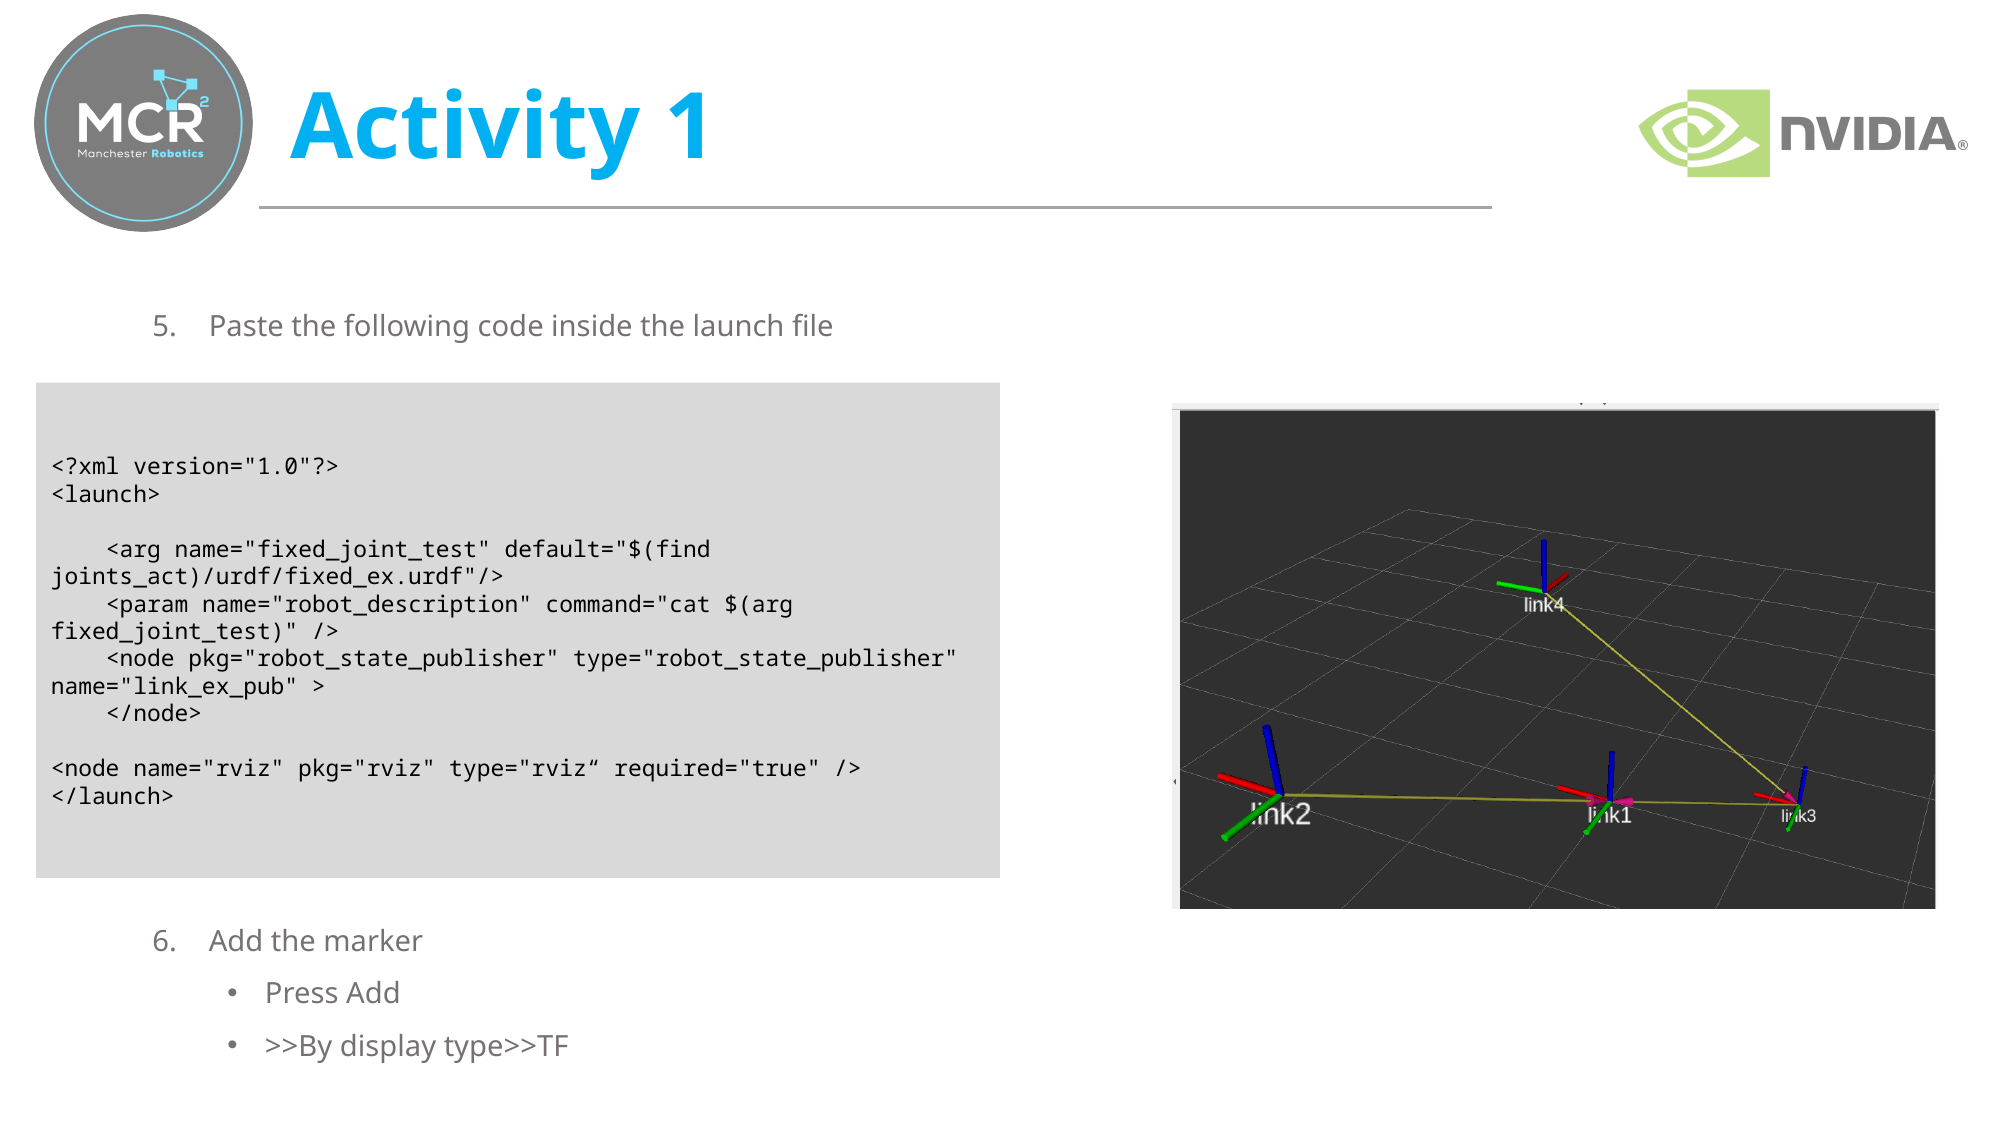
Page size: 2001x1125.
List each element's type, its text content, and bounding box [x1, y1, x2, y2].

picture [1172, 403, 1939, 909]
text_box [1088, 299, 1939, 1014]
title Activity 1 [275, 19, 1615, 238]
text_box <?xml version="1.0"?> <launch> <arg name="fixed_joint_test" default="$(find joints_act)/urdf/fixed_ex.urdf"/> <param name="robot_description" command="cat $(arg fixed_joint_test)" /> <node pkg="robot_state_publisher" type="robot_state_publisher" name="link_ex_pub" > </node> <node name="rviz" pkg="rviz" type="rviz“ required="true" /> </launch> [35, 382, 1001, 879]
list Paste the following code inside the launch file Add the marker Press Add >>By display type>>TF [137, 879, 988, 1106]
list Paste the following code inside the launch file Add the marker Press Add >>By display type>>TF [137, 299, 988, 382]
